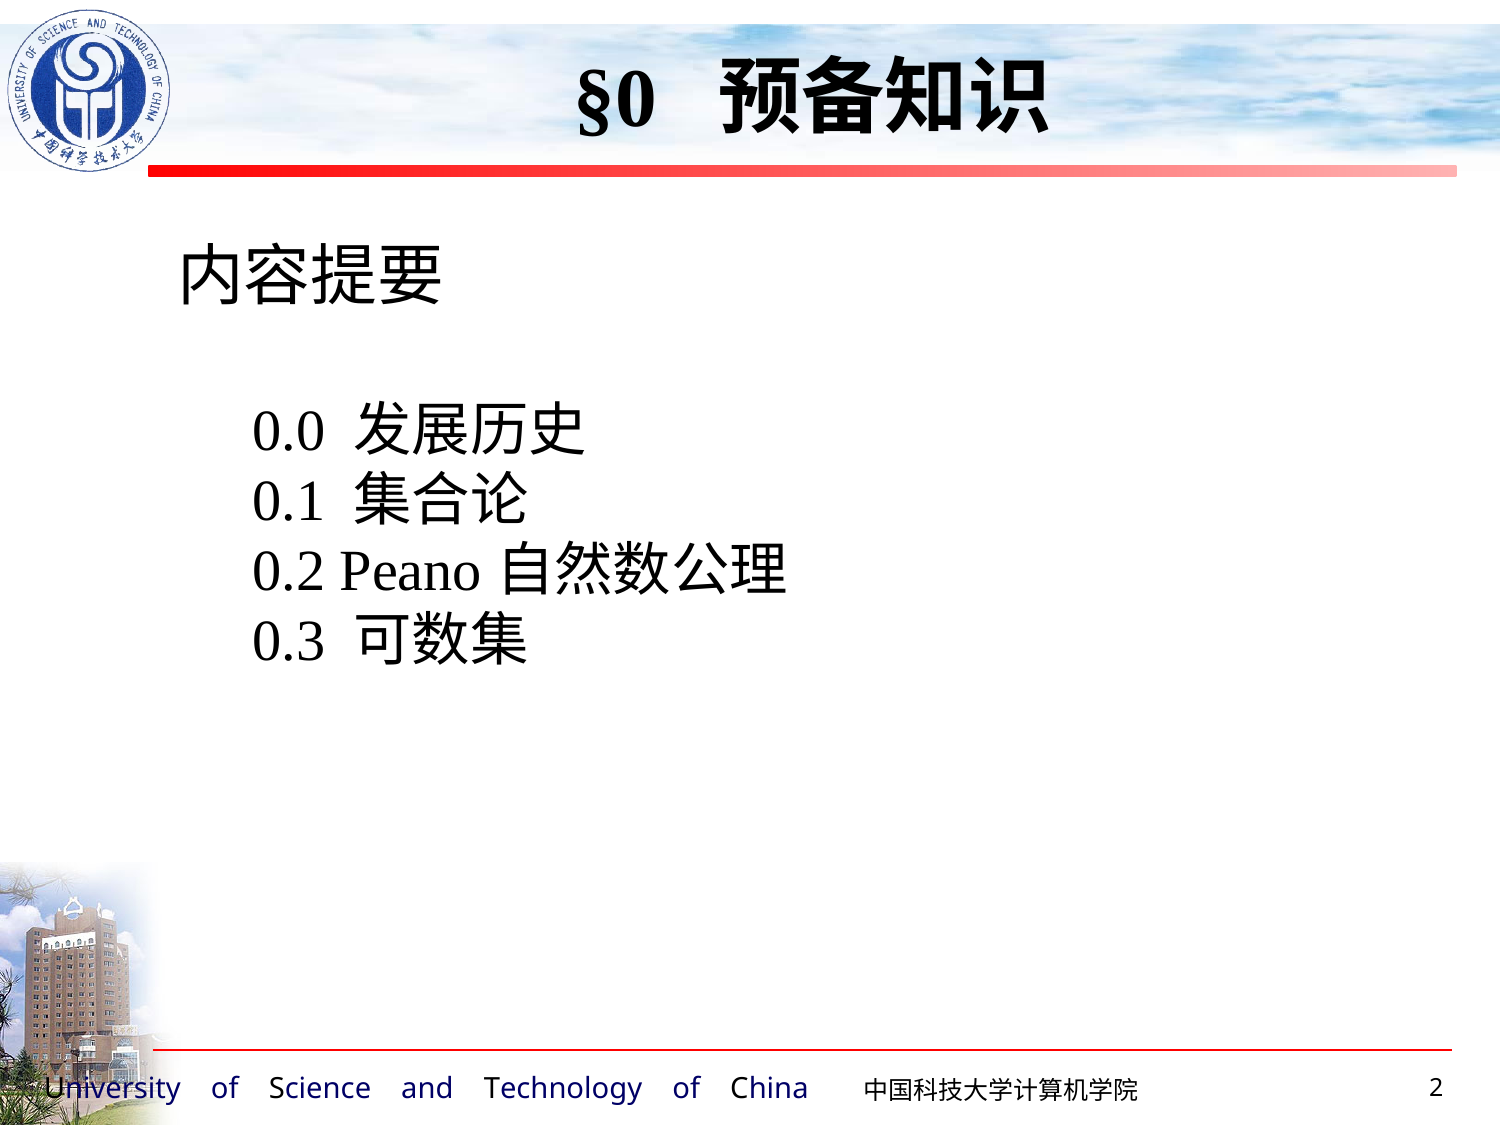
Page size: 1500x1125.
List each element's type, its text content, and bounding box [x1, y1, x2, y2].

text_box 内容提要 0.0 发展历史 0.1 集合论 0.2 Peano自然数公理 0.3 可数集 [162, 225, 1413, 680]
text_box §0 预备知识 [187, 37, 1438, 149]
picture [0, 0, 1500, 184]
picture [0, 862, 181, 1125]
